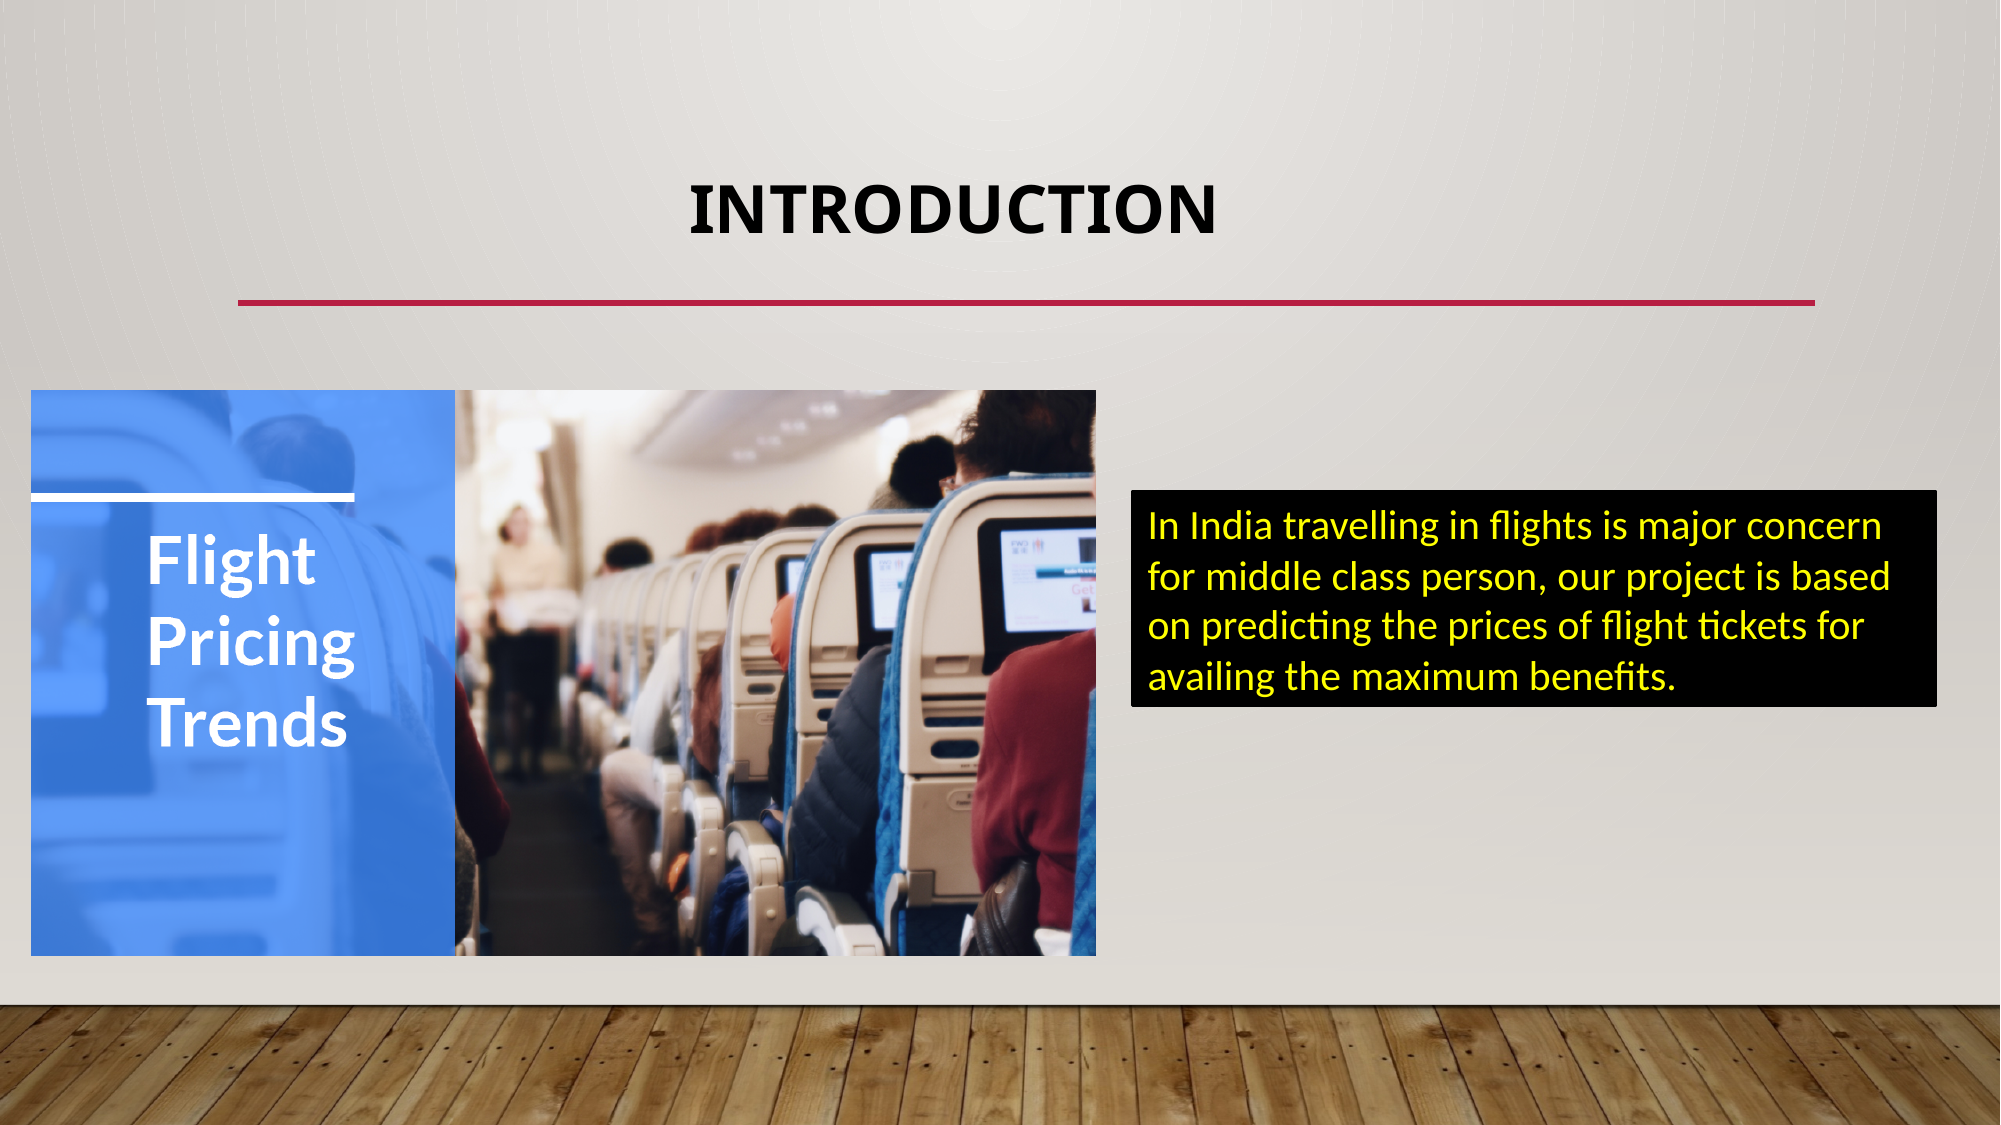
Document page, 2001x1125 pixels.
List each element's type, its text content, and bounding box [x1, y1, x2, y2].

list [31, 389, 1096, 957]
text_box In India travelling in flights is major concern for middle class person, our project is based on predicting the prices of flight tickets for availing the maximum benefits. [1131, 490, 1937, 707]
picture [0, 1005, 2000, 1125]
title Introduction [674, 169, 1375, 342]
